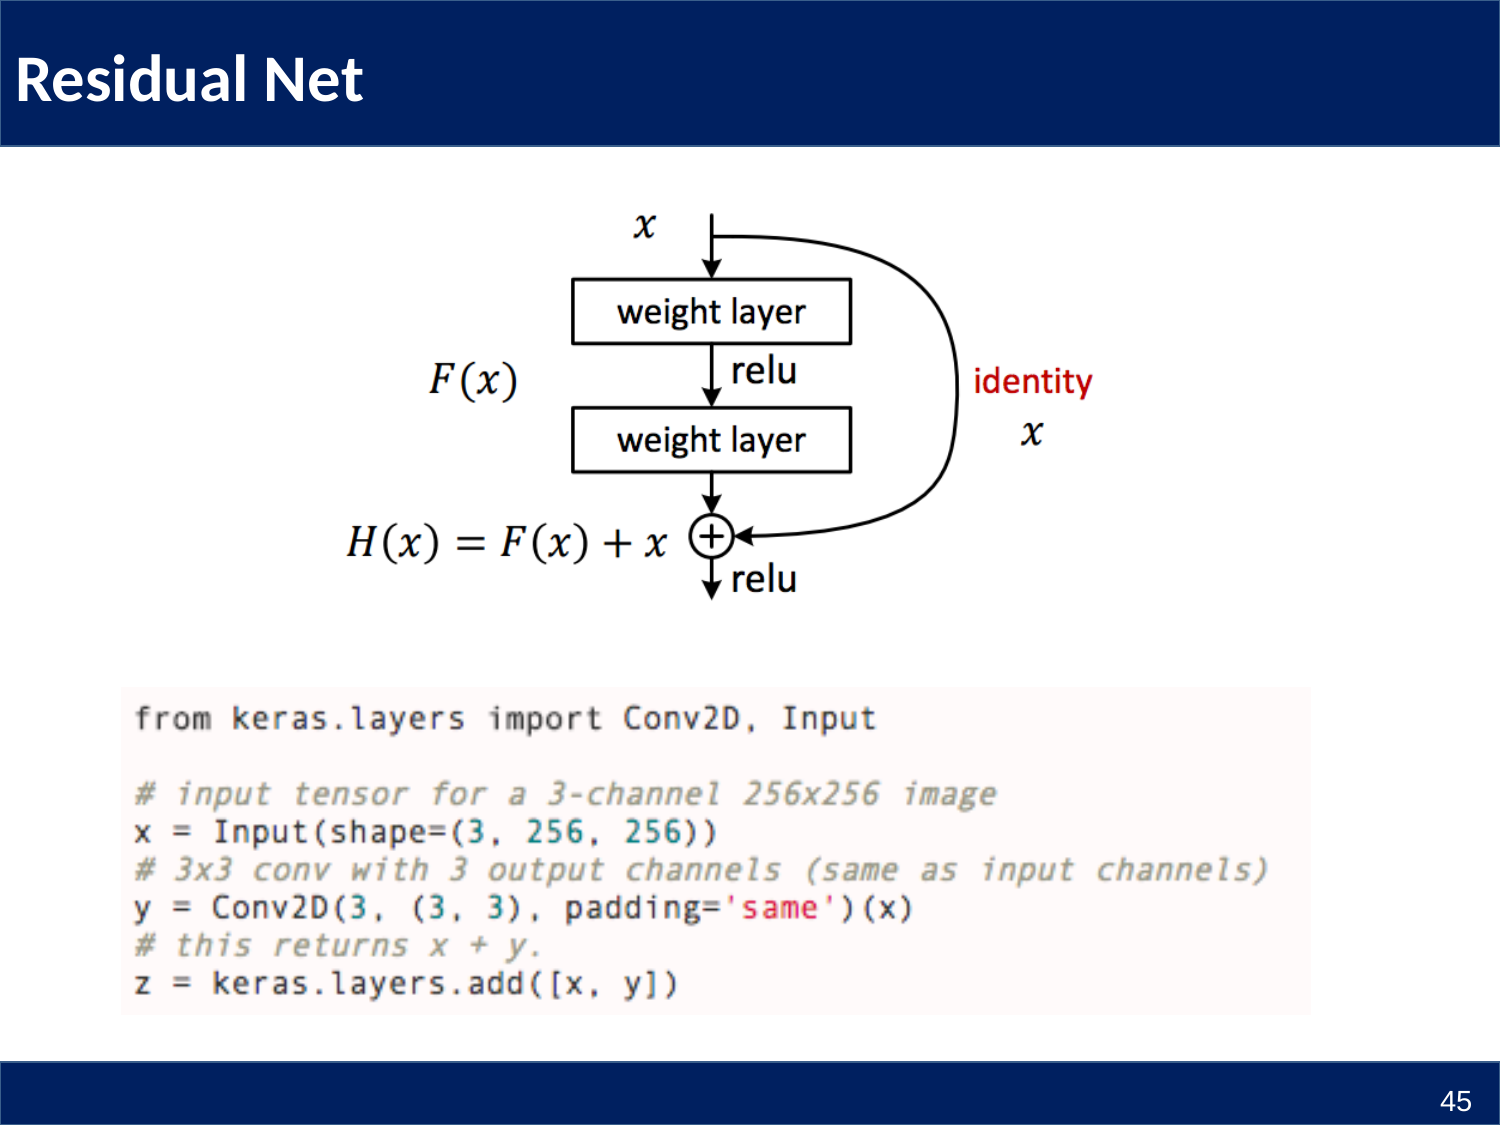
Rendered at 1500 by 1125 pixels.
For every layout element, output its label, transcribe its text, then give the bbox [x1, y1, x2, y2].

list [121, 687, 1311, 1015]
slide_number 45 [1137, 1074, 1488, 1125]
picture [327, 169, 1105, 628]
title Residual Net [0, 0, 988, 150]
